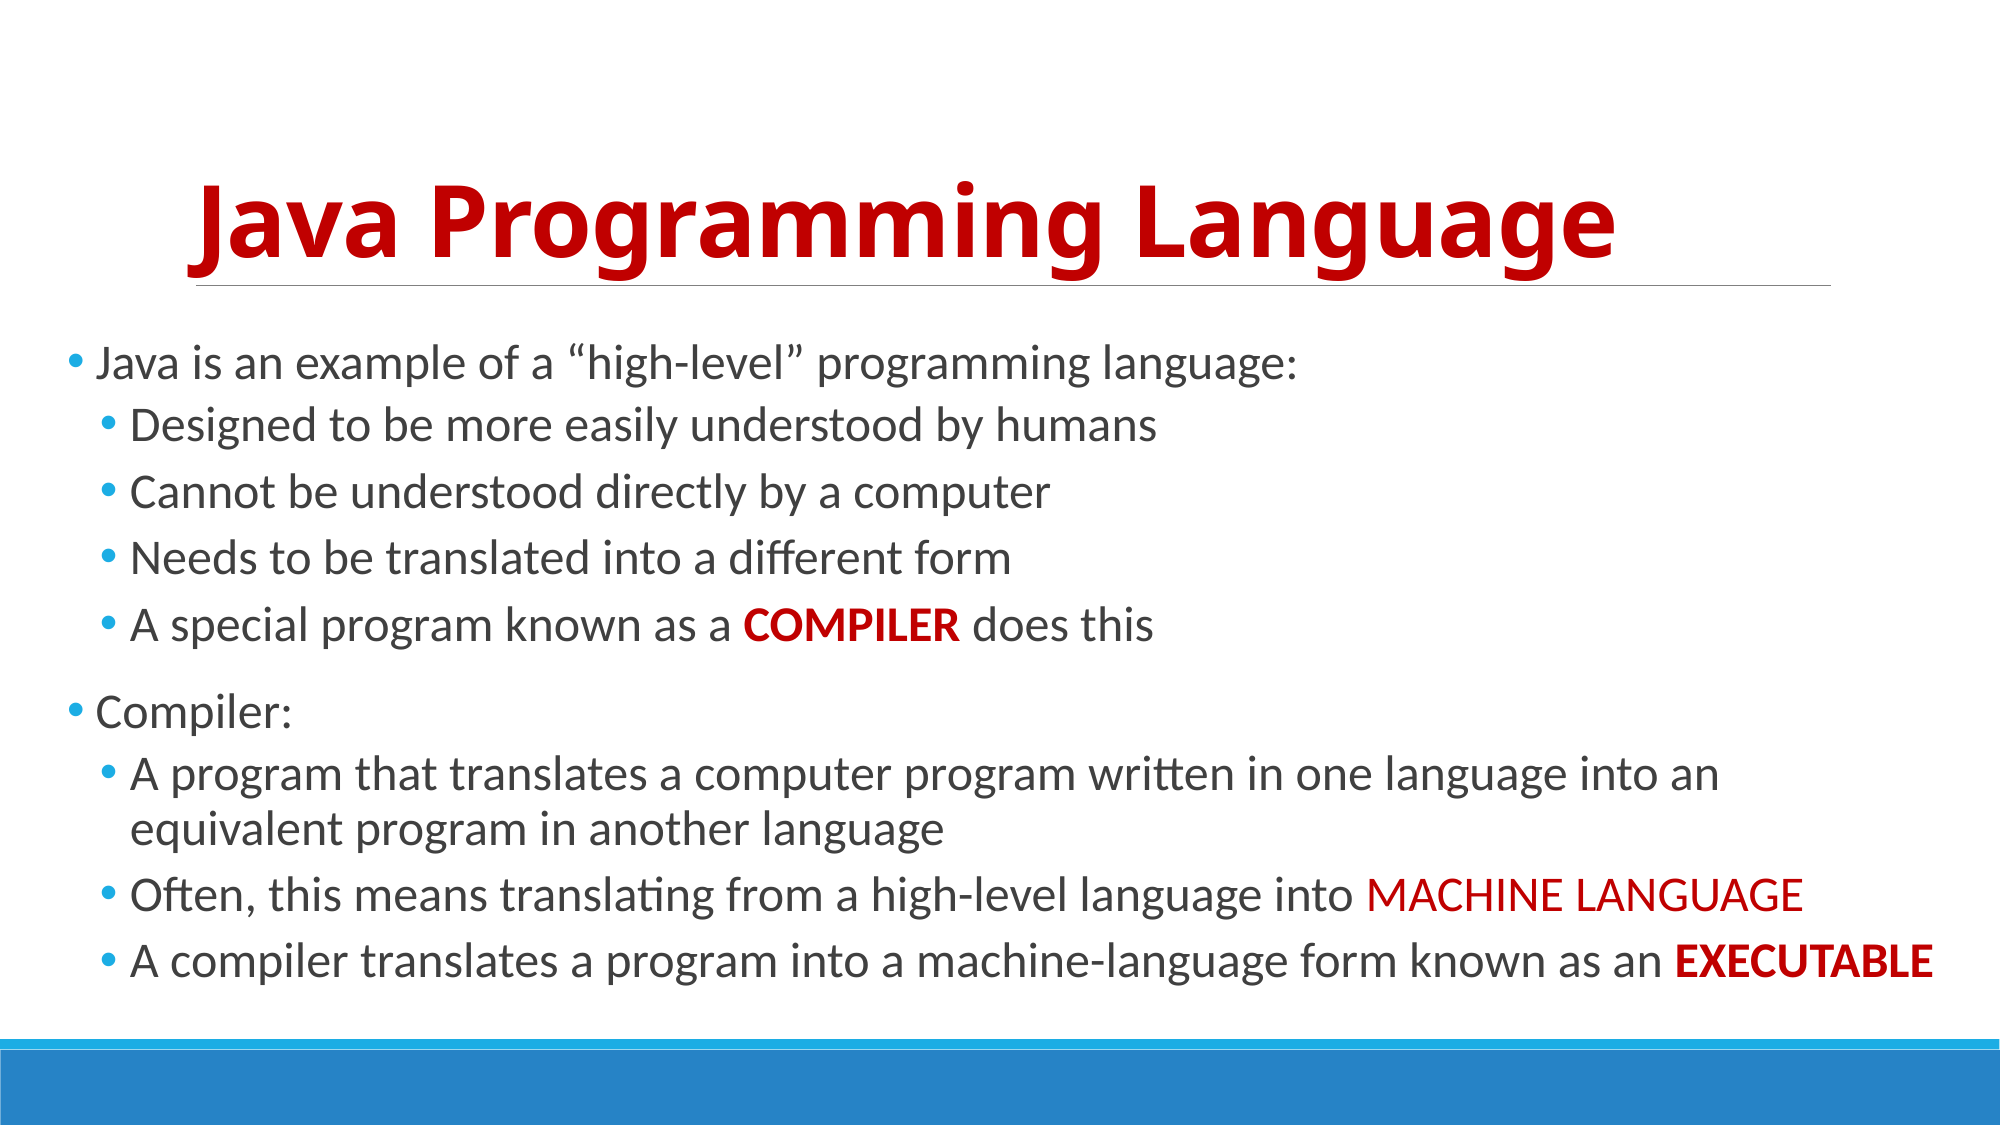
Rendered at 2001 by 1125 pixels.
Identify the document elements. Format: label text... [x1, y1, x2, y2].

list Java is an example of a “high-level” programming language: Designed to be more easily understood by humans Cannot be understood directly by a computer Needs to be translated into a different form A special program known as a COMPILER does this Compiler: A program that translates a computer program written in one language into an equivalent program in another language Often, this means translating from a high-level language into MACHINE LANGUAGE A compiler translates a program into a machine-language form known as an EXECUTABLE [67, 328, 1943, 989]
title Java Programming Language [180, 47, 1830, 285]
